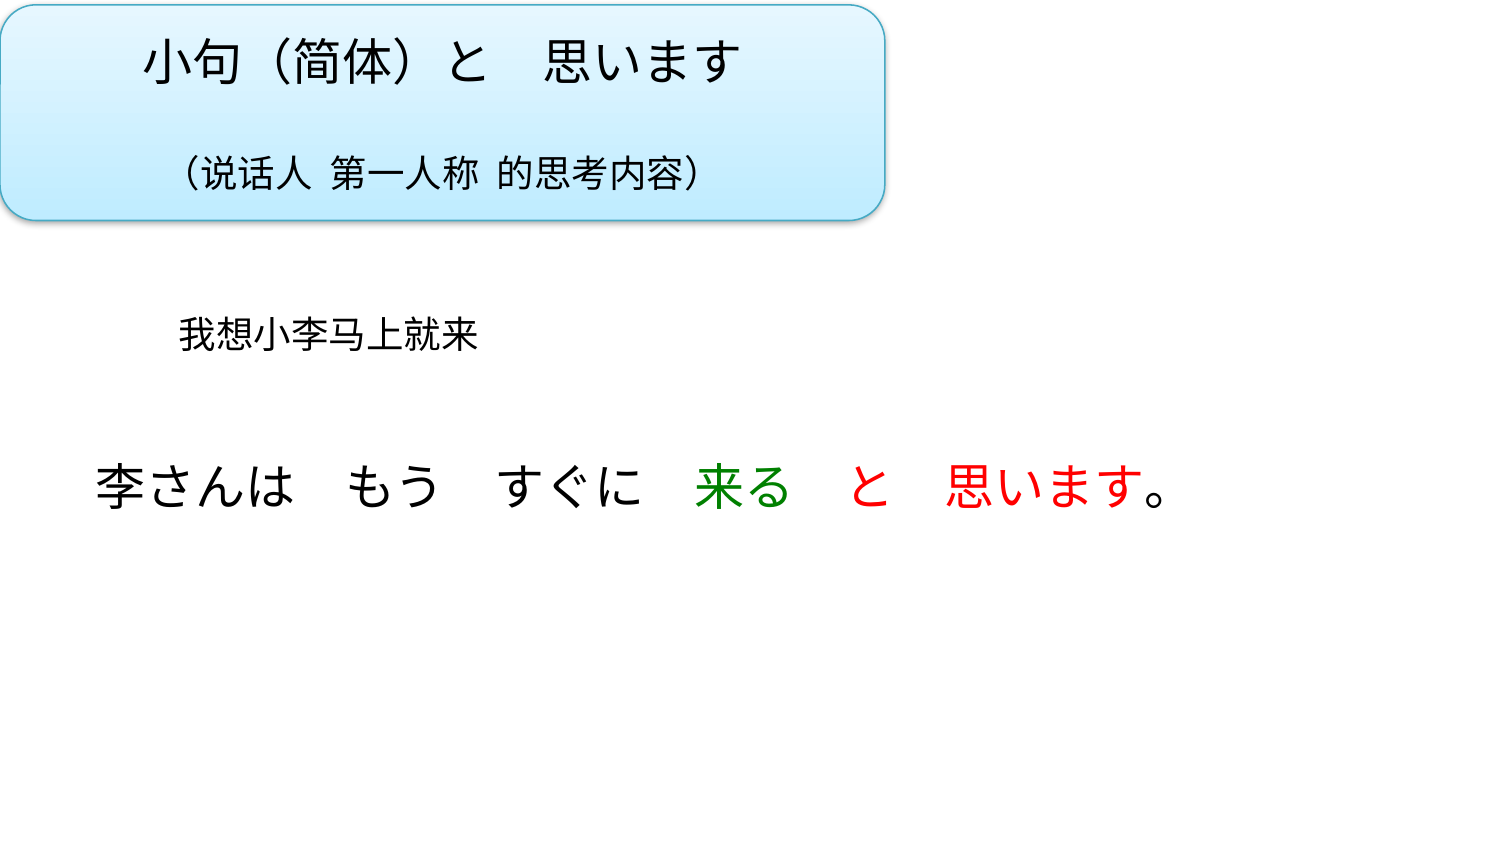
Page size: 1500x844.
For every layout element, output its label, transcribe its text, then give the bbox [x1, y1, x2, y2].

text_box 我想小李马上就来 [164, 303, 562, 364]
text_box 小句（简体）と 思います （说话人 第一人称 的思考内容） [0, 4, 886, 222]
text_box 李さんは もう すぐに 来る と 思います。 [80, 447, 1380, 523]
